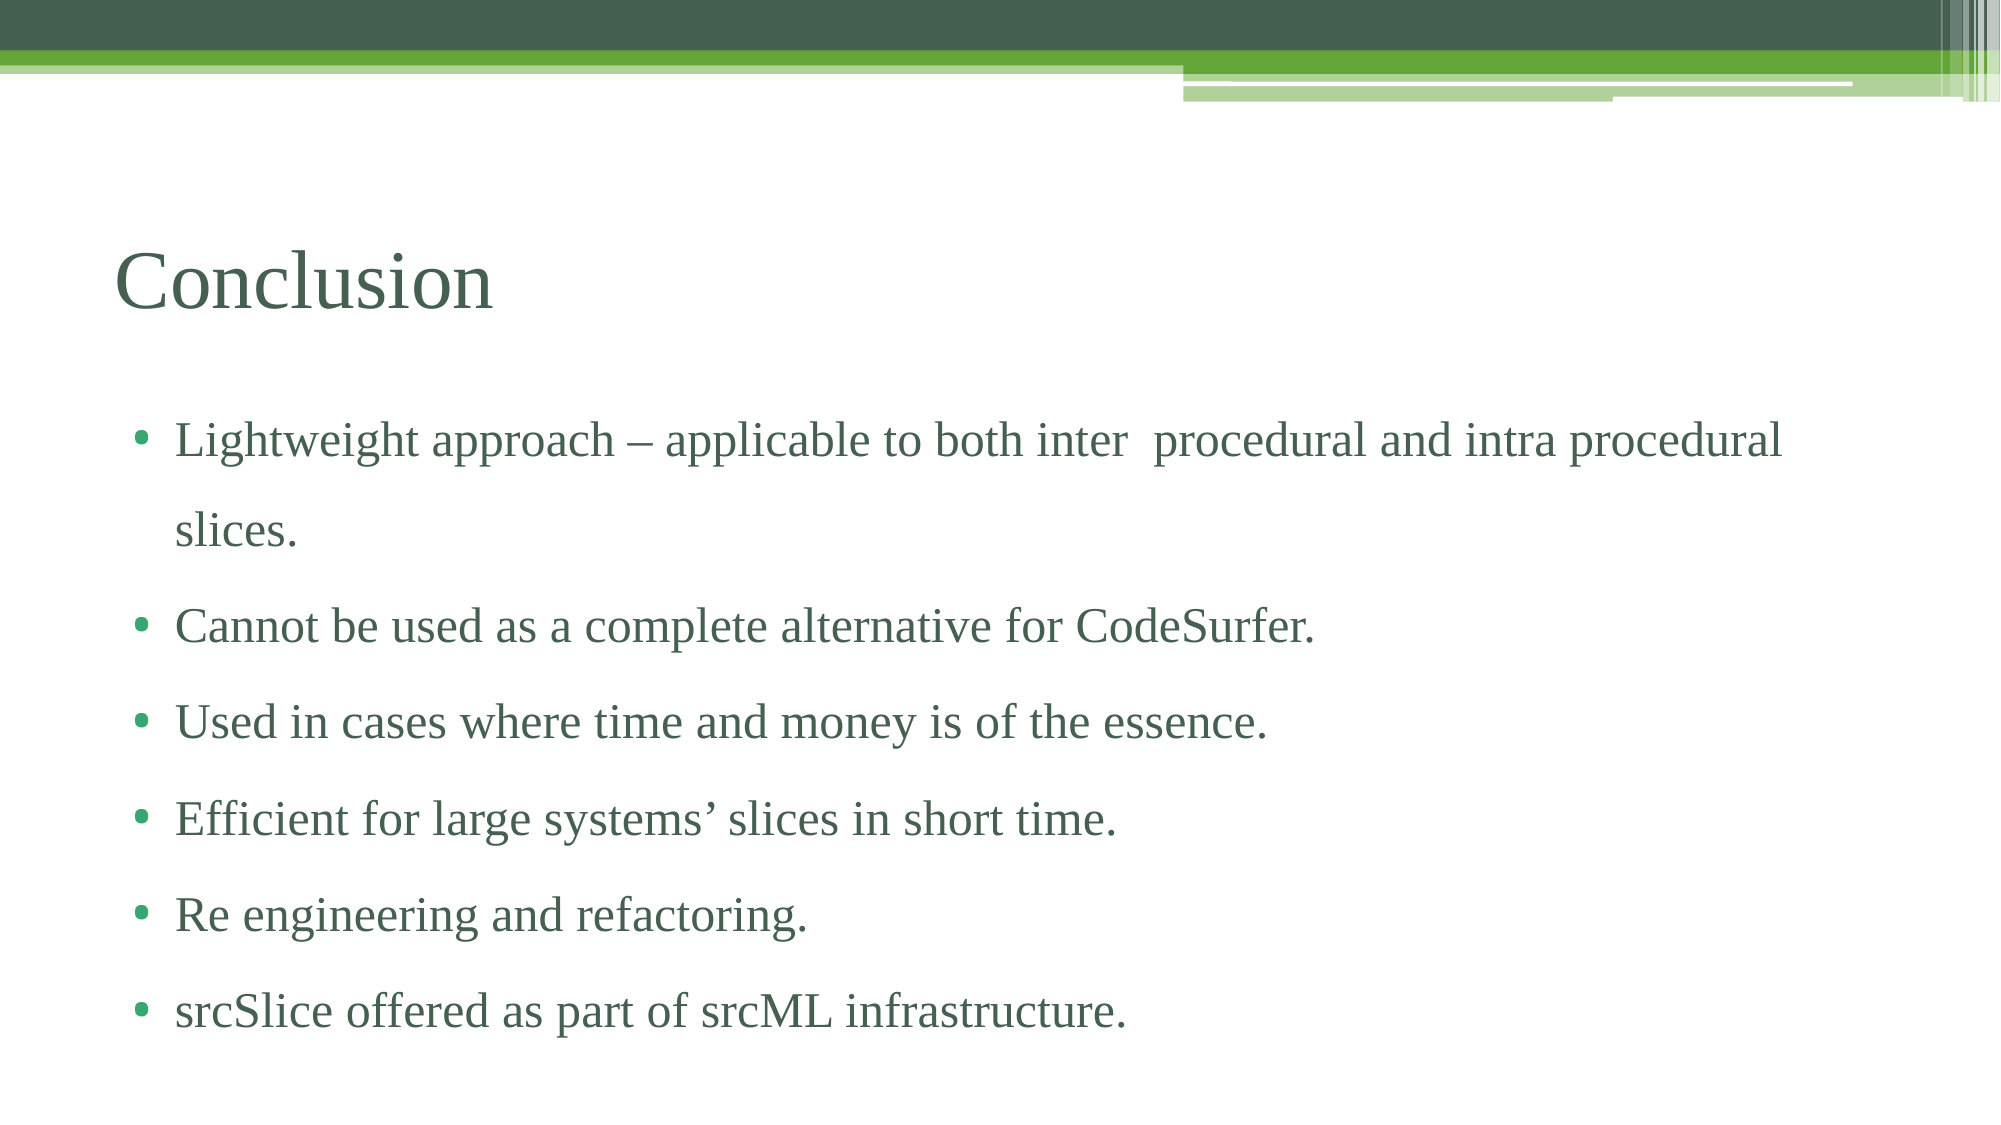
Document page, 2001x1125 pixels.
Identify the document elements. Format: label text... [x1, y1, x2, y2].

title Conclusion [99, 187, 1900, 363]
list Lightweight approach – applicable to both inter procedural and intra procedural slices. Cannot be used as a complete alternative for CodeSurfer. Used in cases where time and money is of the essence. Efficient for large systems’ slices in short time. Re engineering and refactoring. srcSlice offered as part of srcML infrastructure. [99, 368, 1900, 1079]
